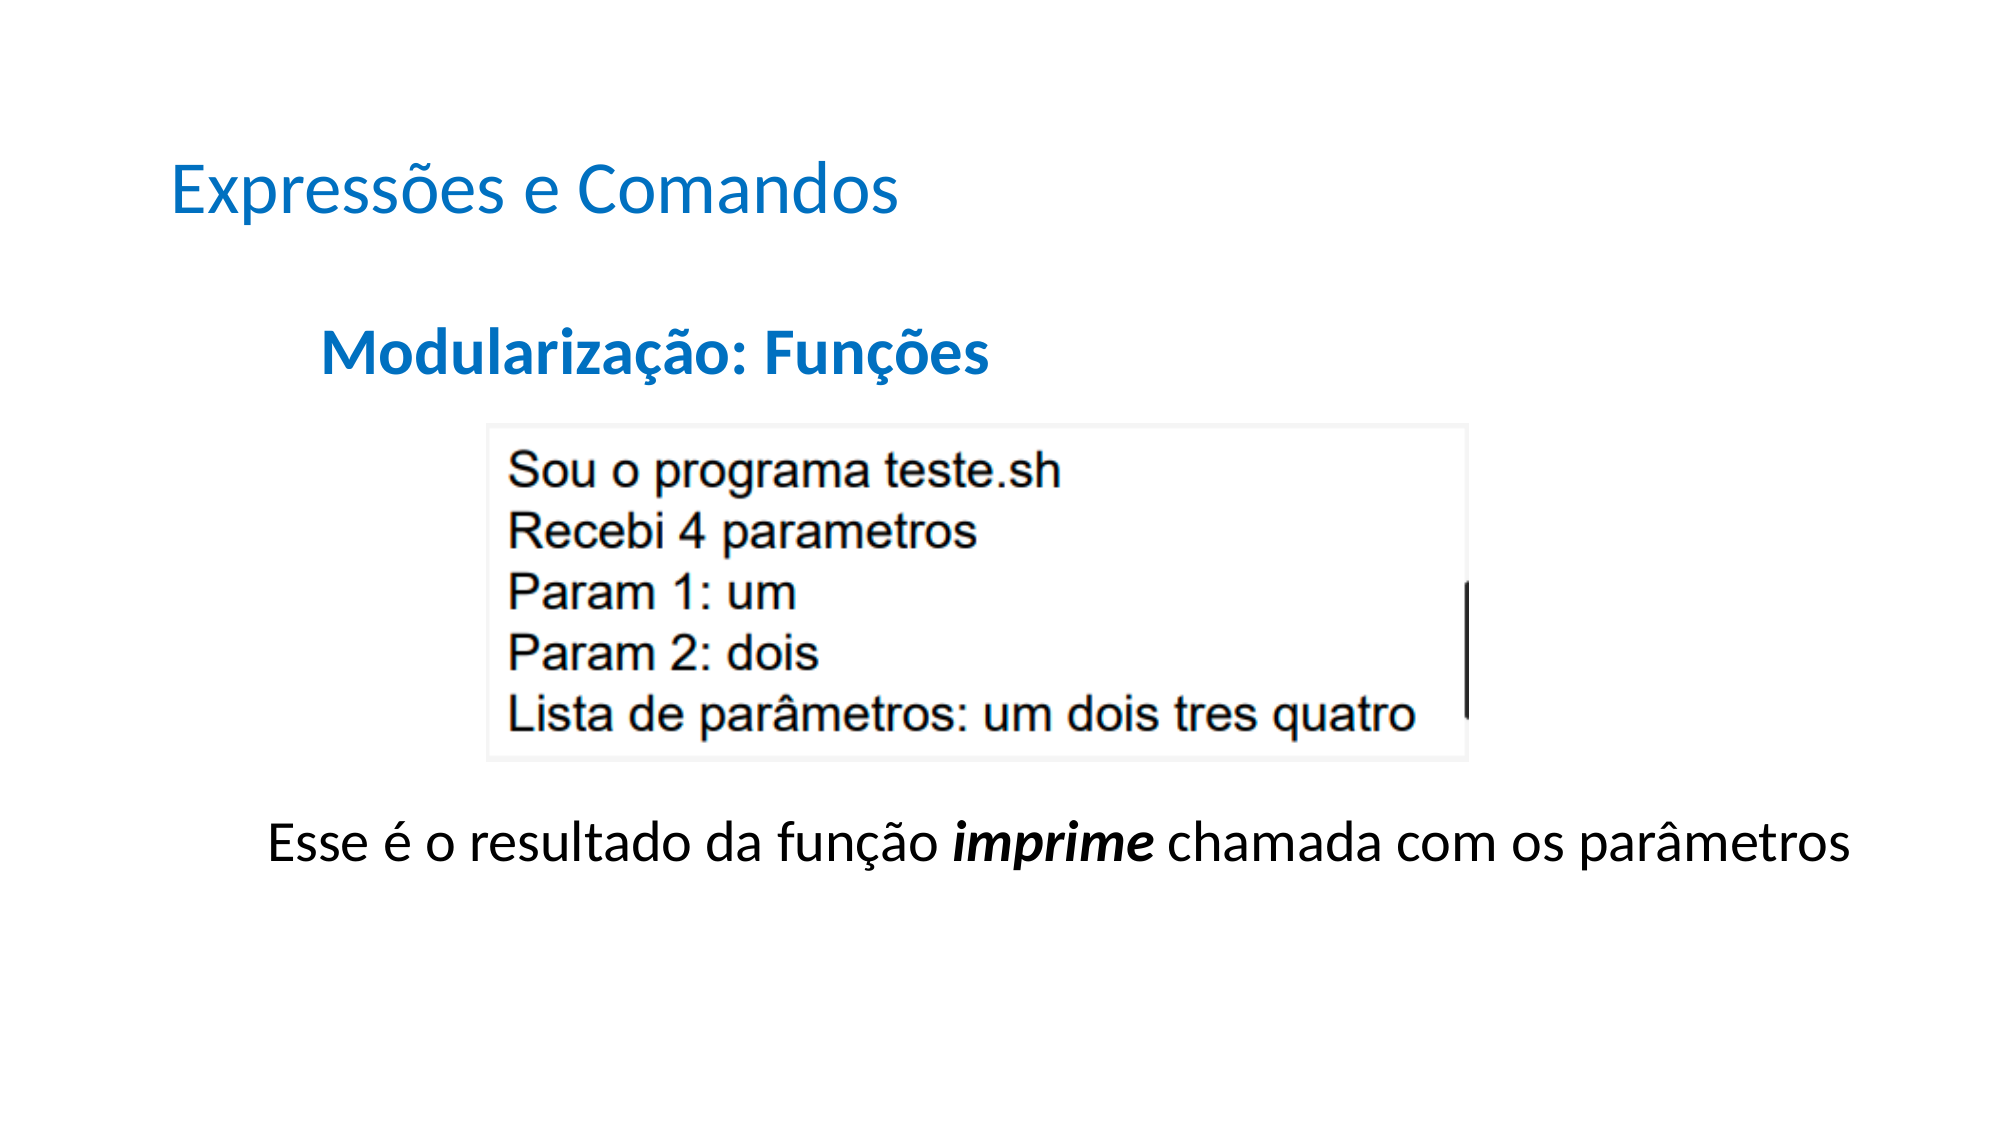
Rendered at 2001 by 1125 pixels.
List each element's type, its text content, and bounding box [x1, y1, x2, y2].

text_box Expressões e Comandos Modularização: Funções [156, 130, 1540, 476]
picture [486, 423, 1469, 762]
text_box Esse é o resultado da função imprime chamada com os parâmetros [252, 795, 1867, 881]
